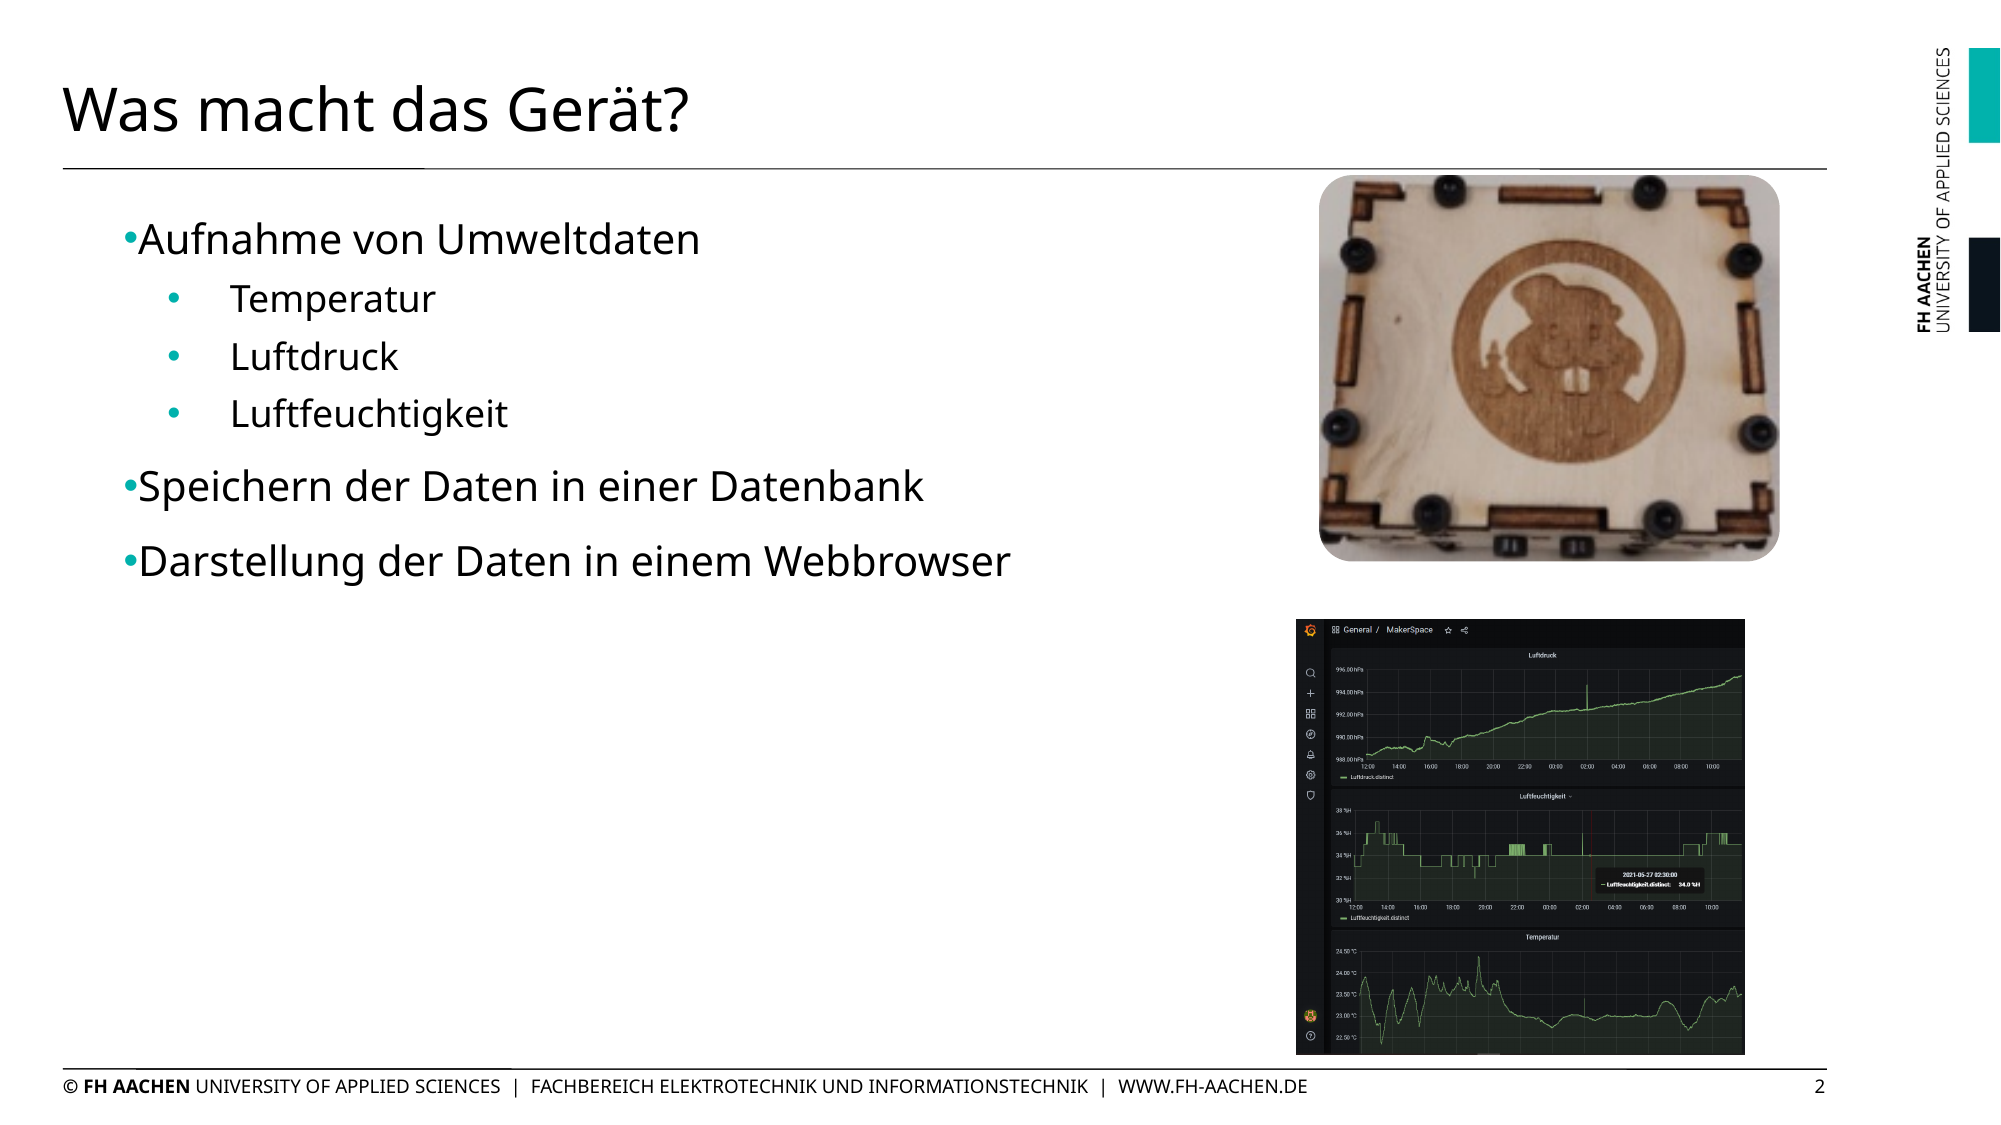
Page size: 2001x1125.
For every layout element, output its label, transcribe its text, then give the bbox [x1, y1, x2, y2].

slide_number 2 [1759, 1074, 1826, 1095]
list Aufnahme von Umweltdaten Temperatur Luftdruck Luftfeuchtigkeit Speichern der Daten in einer Datenbank Darstellung der Daten in einem Webbrowser [67, 212, 1808, 1005]
picture [1905, 48, 2001, 332]
picture [1295, 618, 1745, 1055]
footer © FH AACHEN UNIVERSITY OF APPLIED SCIENCES | FACHBEREICH ELEKTROTECHNIK UND INFORMATIONSTECHNIK | WWW.FH-AACHEN.DE [62, 1074, 1497, 1107]
list Was macht das Gerät? [62, 70, 1828, 150]
picture [1318, 174, 1780, 562]
